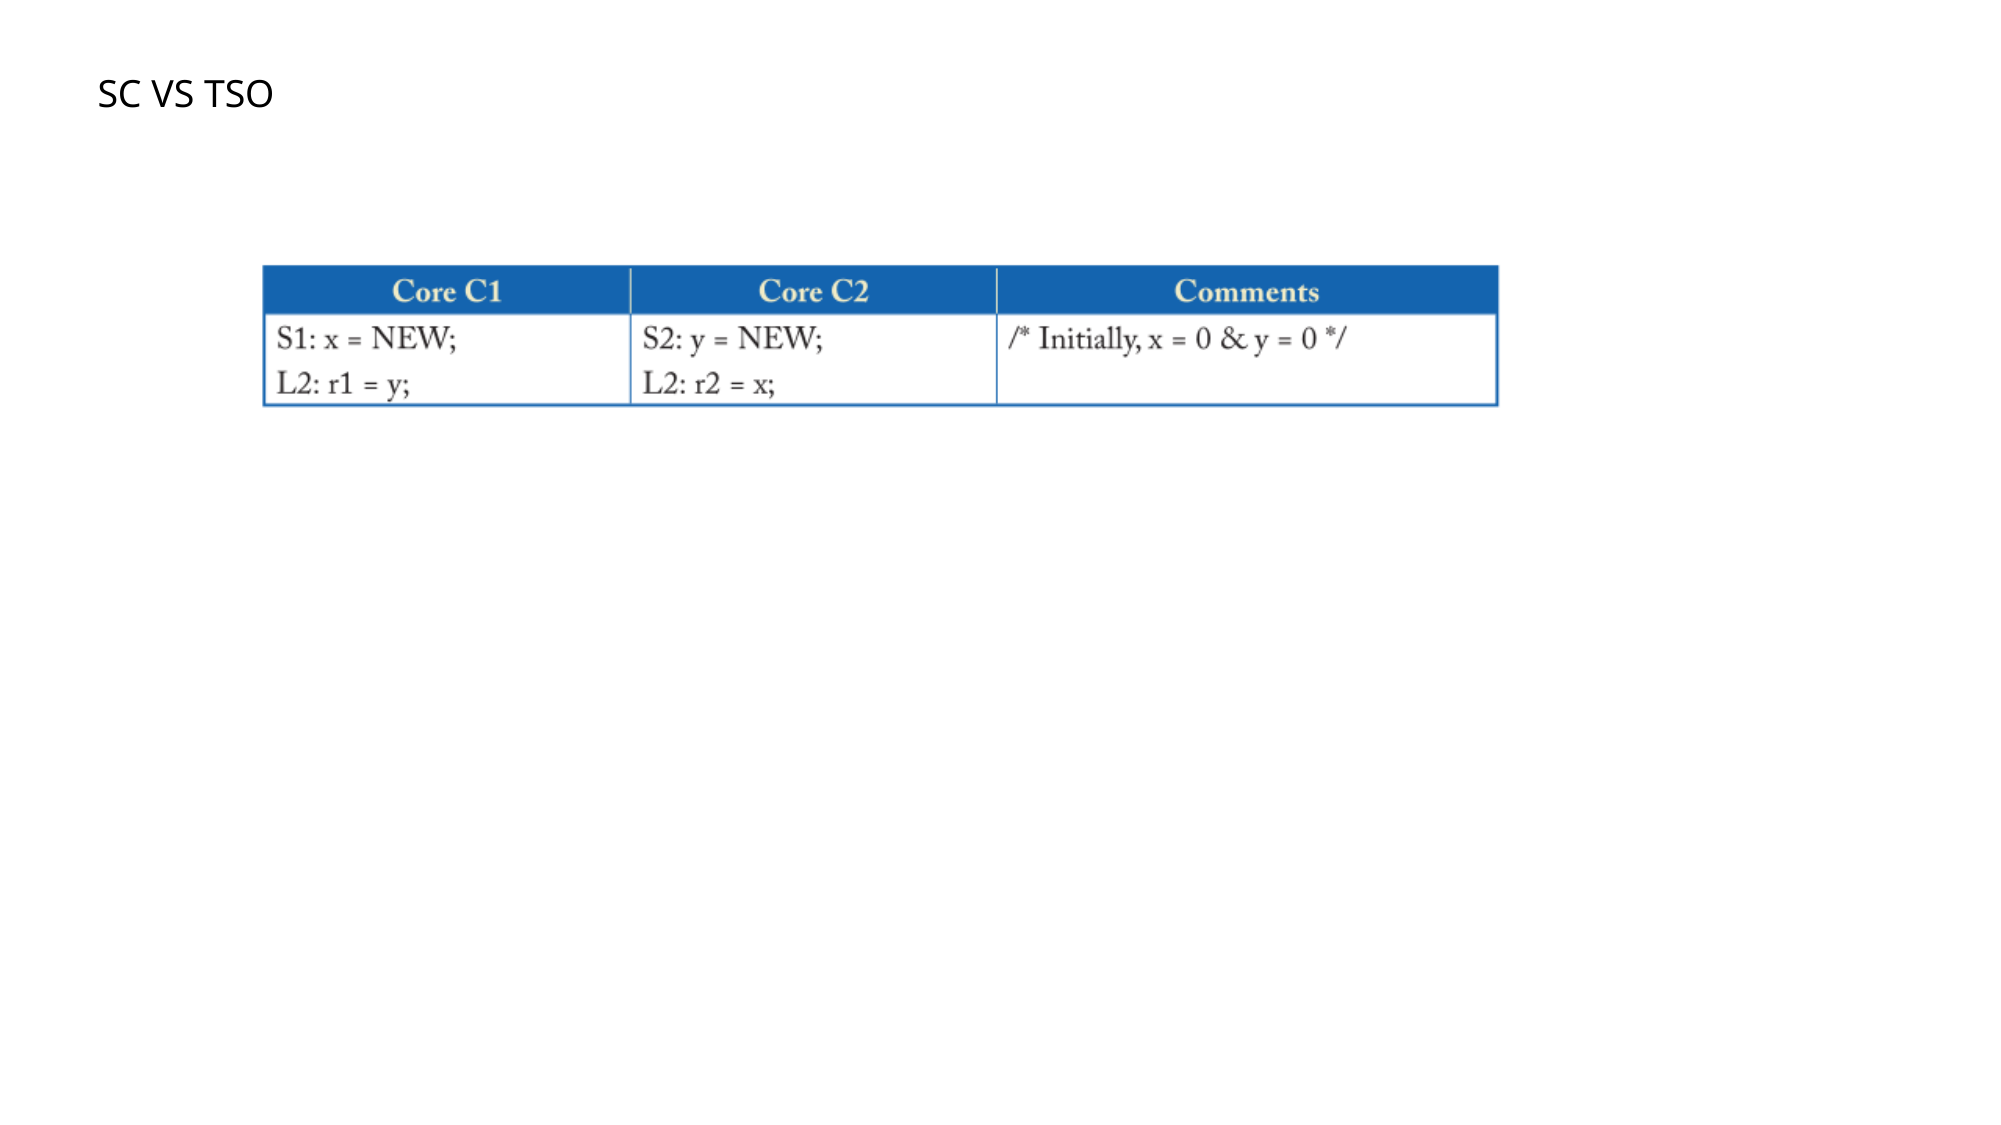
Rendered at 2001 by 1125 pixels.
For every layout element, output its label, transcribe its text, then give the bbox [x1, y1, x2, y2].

text_box SC VS TSO [82, 62, 1655, 123]
picture [247, 231, 1522, 444]
